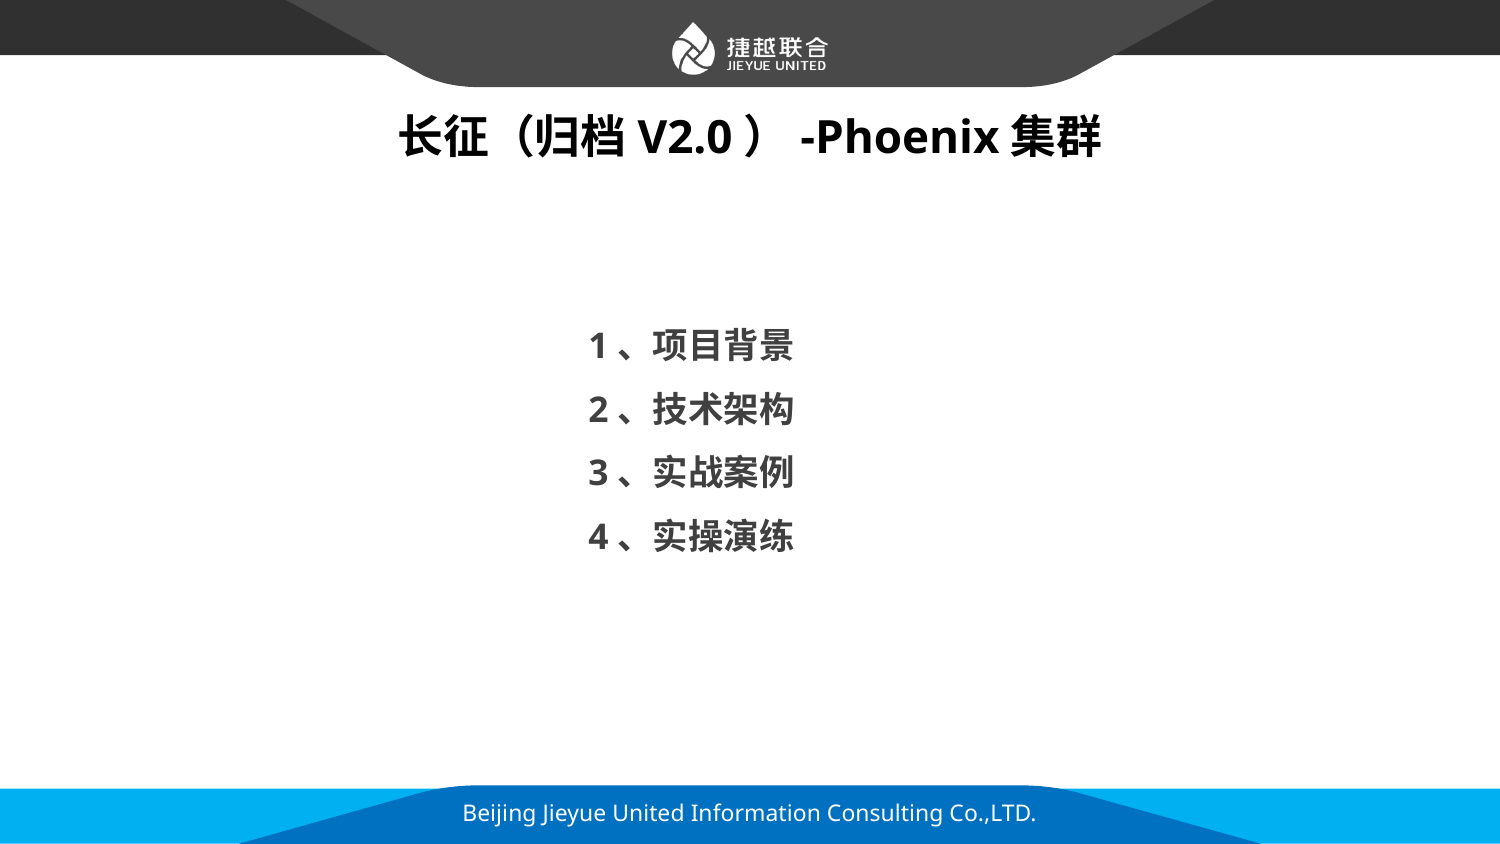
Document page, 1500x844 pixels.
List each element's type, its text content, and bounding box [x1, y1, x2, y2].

title 长征（归档V2.0）-Phoenix集群 [73, 102, 1427, 160]
picture [670, 19, 829, 77]
text_box 1、项目背景 2、技术架构 3、实战案例 4、实操演练 [579, 293, 971, 565]
